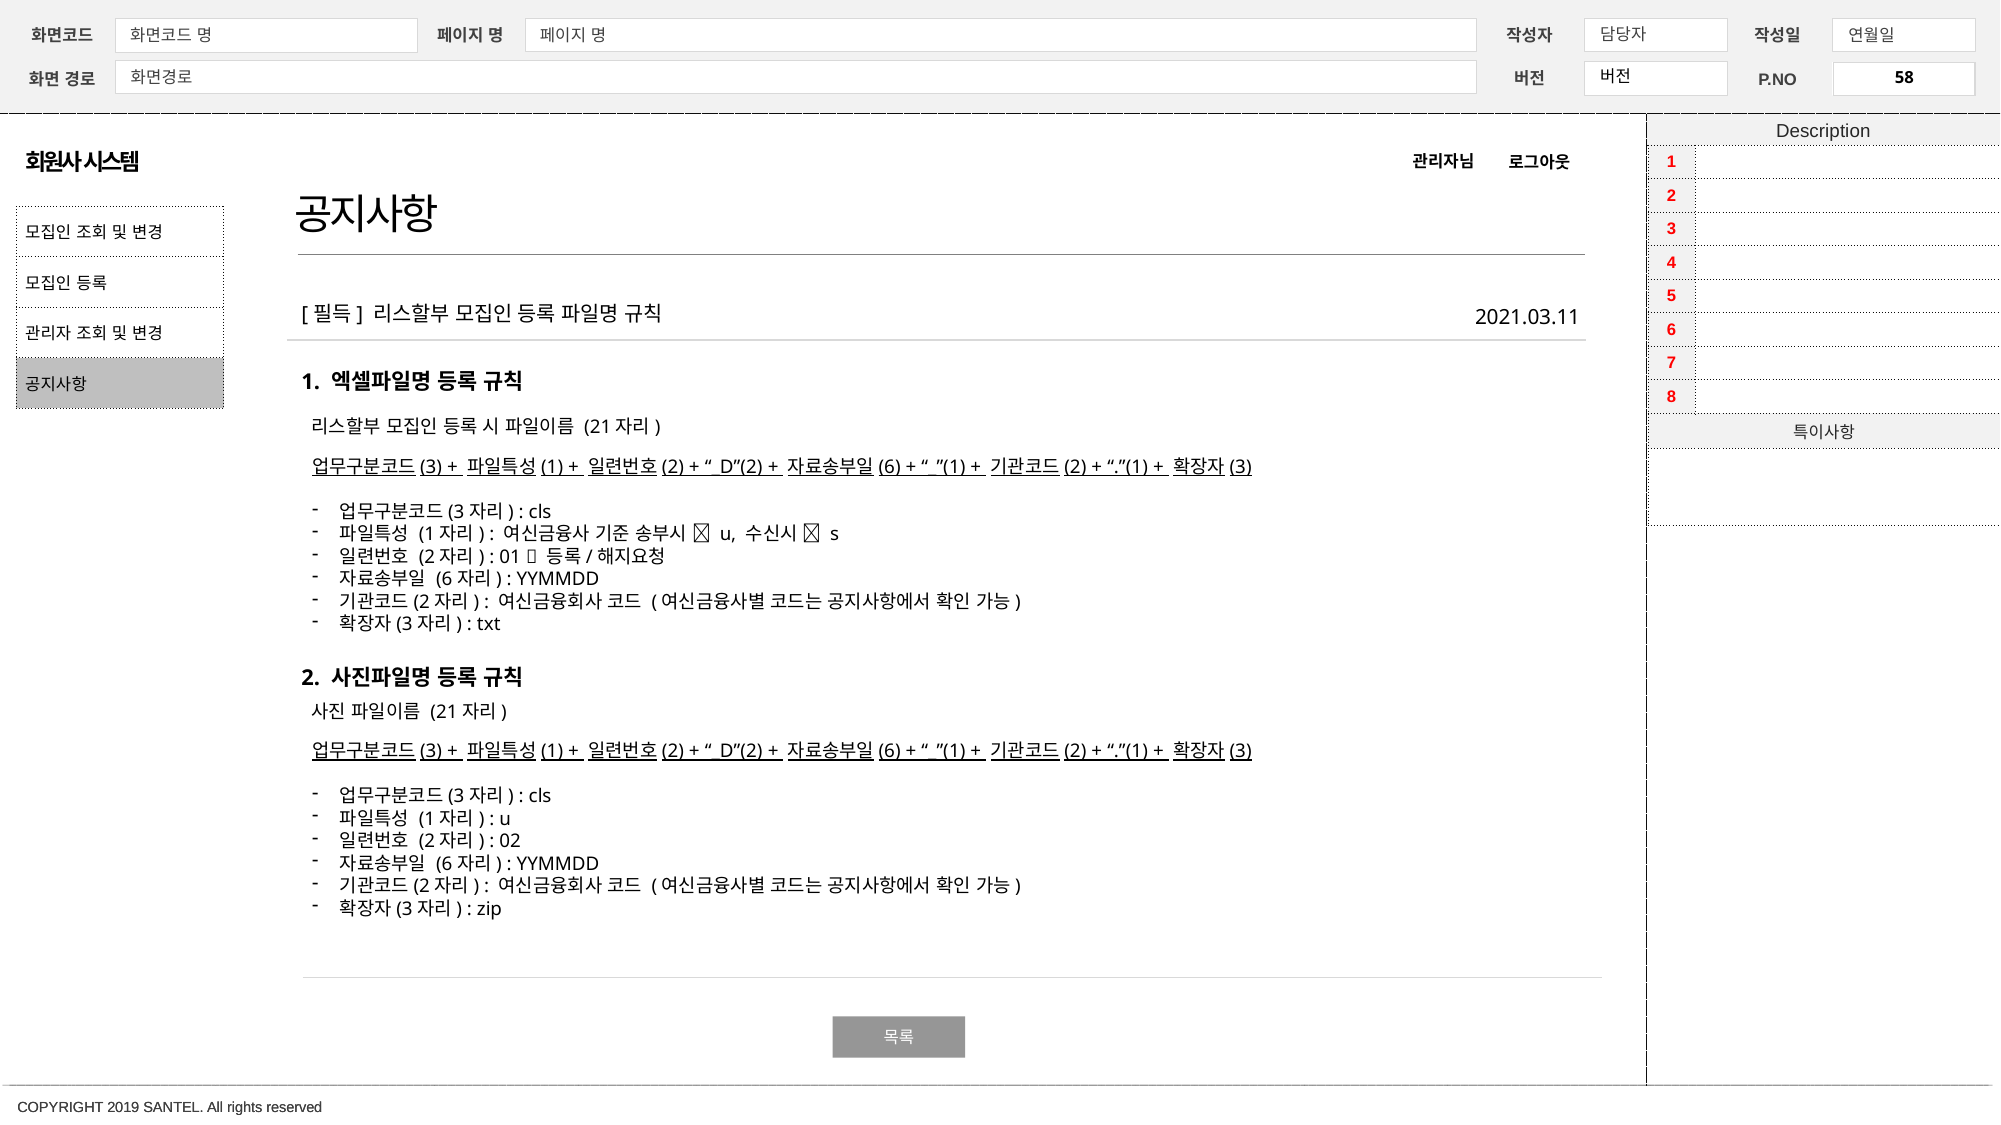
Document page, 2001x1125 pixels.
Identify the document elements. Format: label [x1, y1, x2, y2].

text_box [10, 140, 218, 183]
text_box [1460, 296, 1600, 337]
table_header [1648, 145, 2000, 179]
table_header [16, 207, 224, 257]
table_cell [16, 257, 224, 408]
text_box [286, 656, 1586, 927]
text_box [297, 407, 722, 445]
text_box [297, 447, 1586, 642]
table_cell [1648, 179, 2000, 525]
text_box [1398, 143, 1603, 179]
text_box [831, 1014, 967, 1060]
text_box [279, 179, 646, 245]
text_box [286, 293, 1085, 333]
text_box [286, 360, 576, 402]
